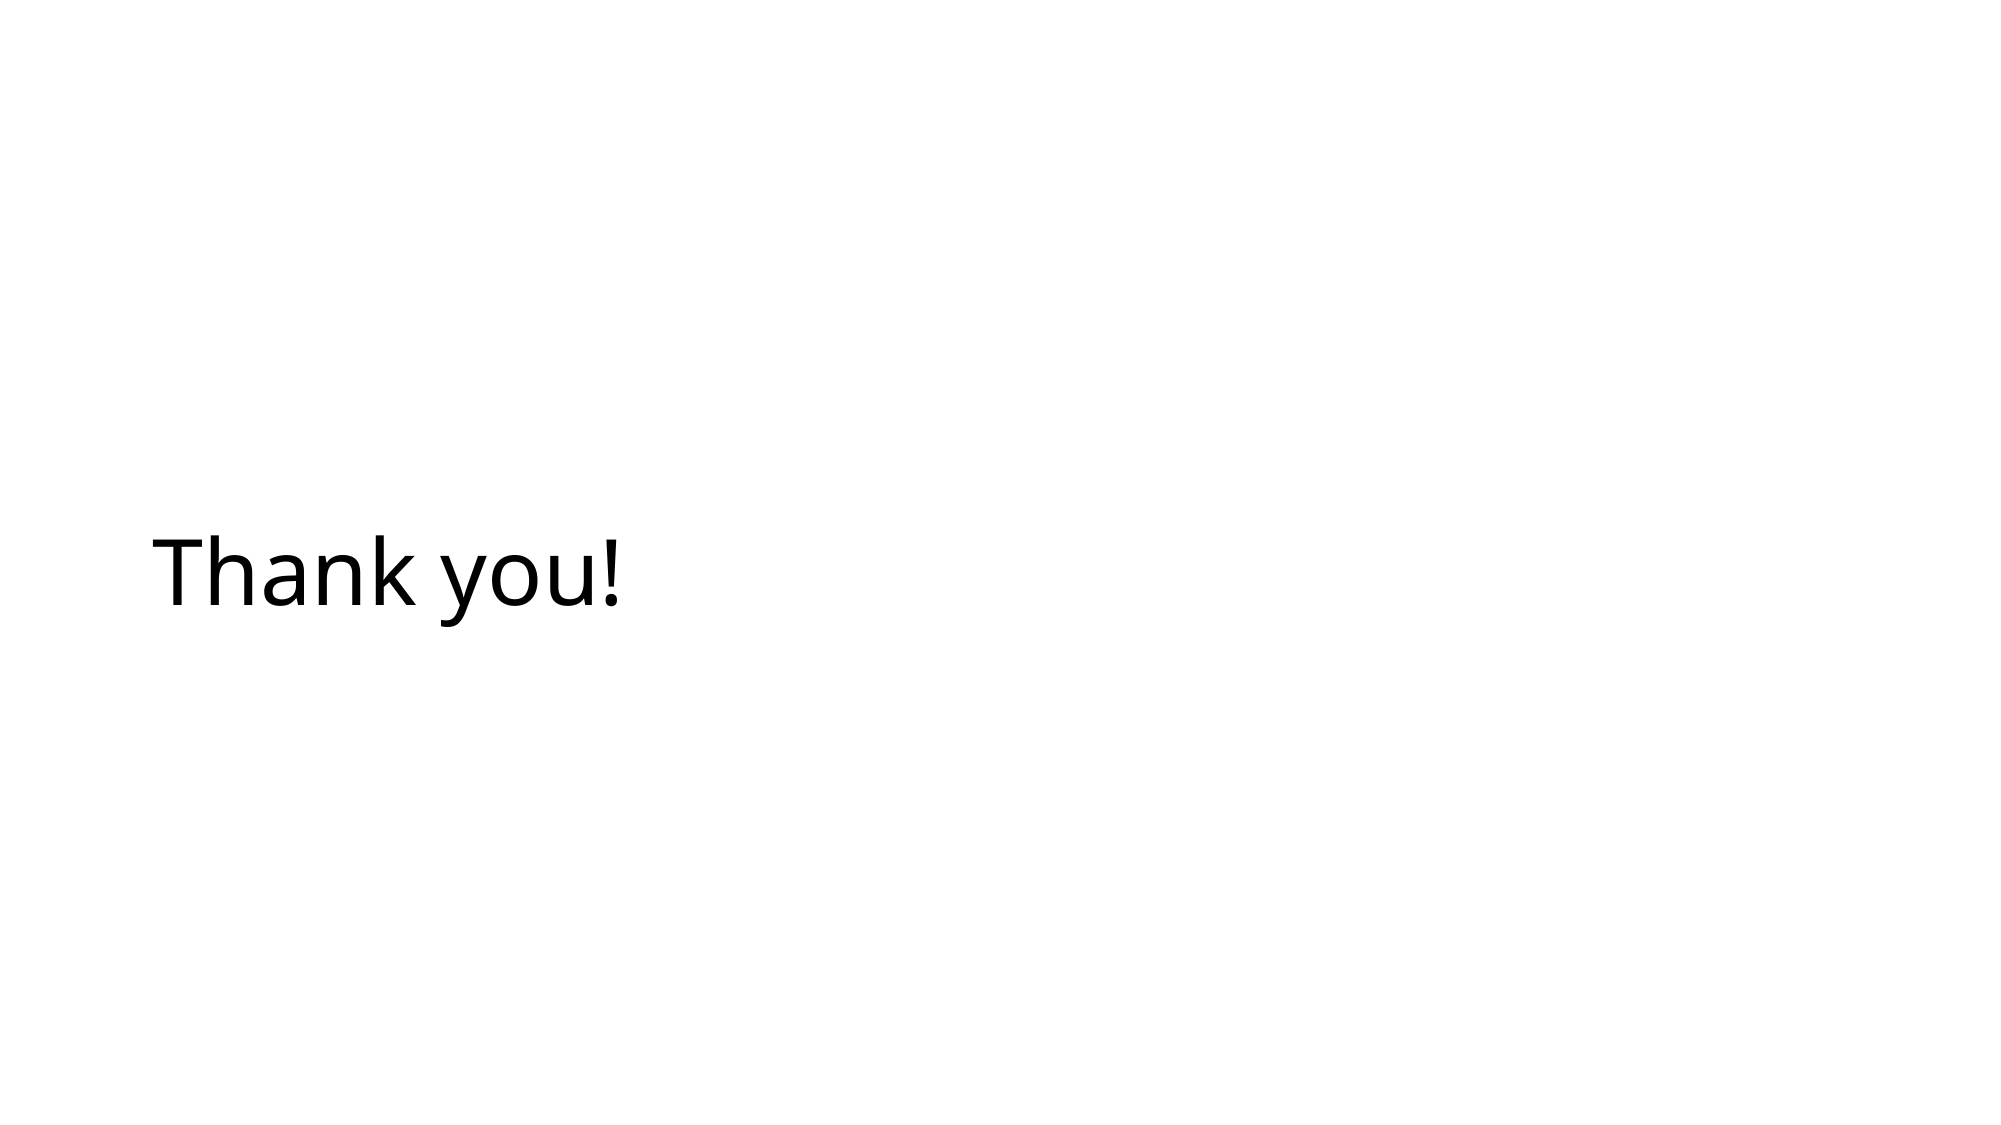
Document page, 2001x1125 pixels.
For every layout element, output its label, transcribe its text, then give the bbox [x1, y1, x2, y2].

title Thank you! [137, 59, 1863, 1091]
